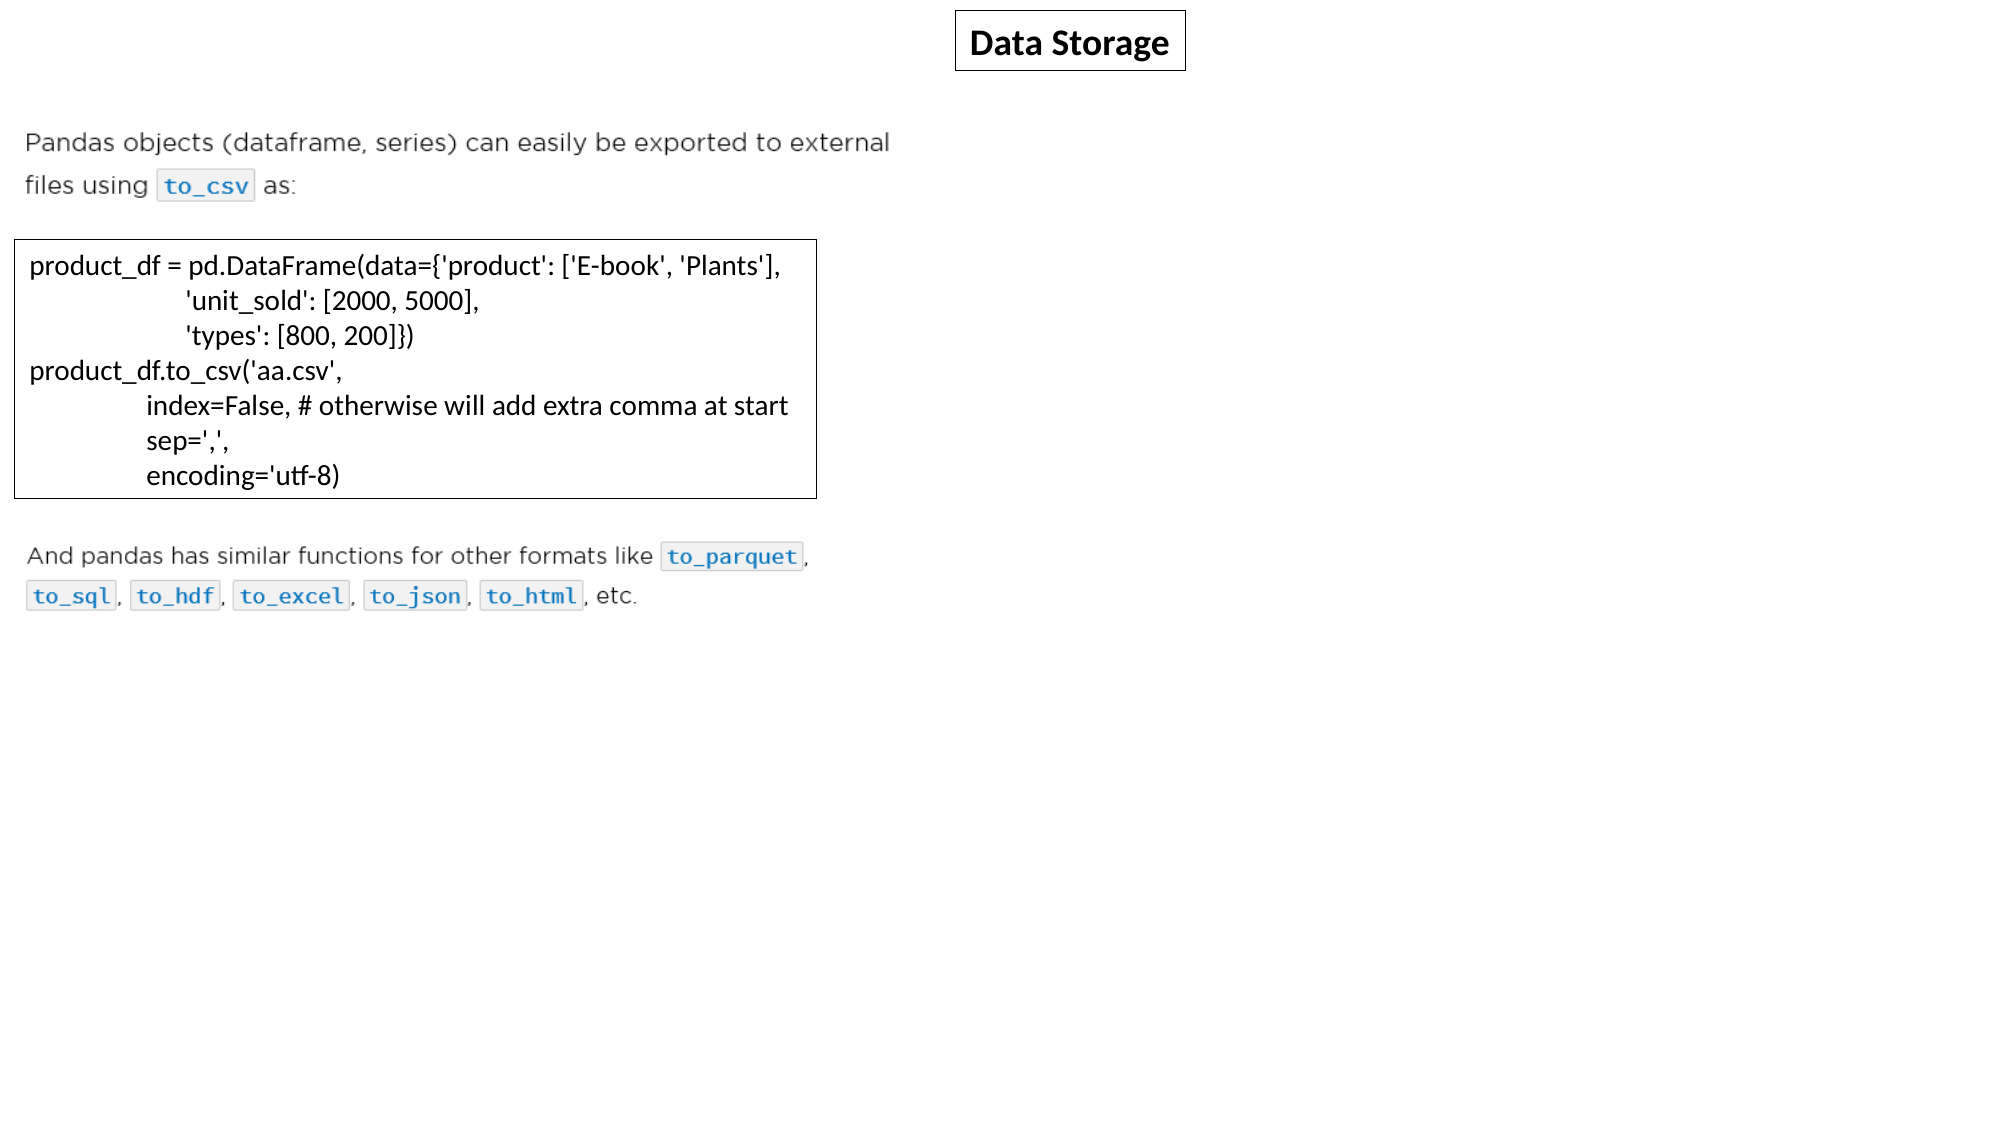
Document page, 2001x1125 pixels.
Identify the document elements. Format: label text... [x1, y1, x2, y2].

picture [14, 528, 817, 622]
picture [14, 119, 902, 218]
text_box product_df = pd.DataFrame(data={'product': ['E-book', 'Plants'], 'unit_sold': [2000, 5000], 'types': [800, 200]}) product_df.to_csv('aa.csv', index=False, # otherwise will add extra comma at start sep=',', encoding='utf-8) [14, 239, 817, 499]
text_box Data Storage [955, 10, 1186, 71]
